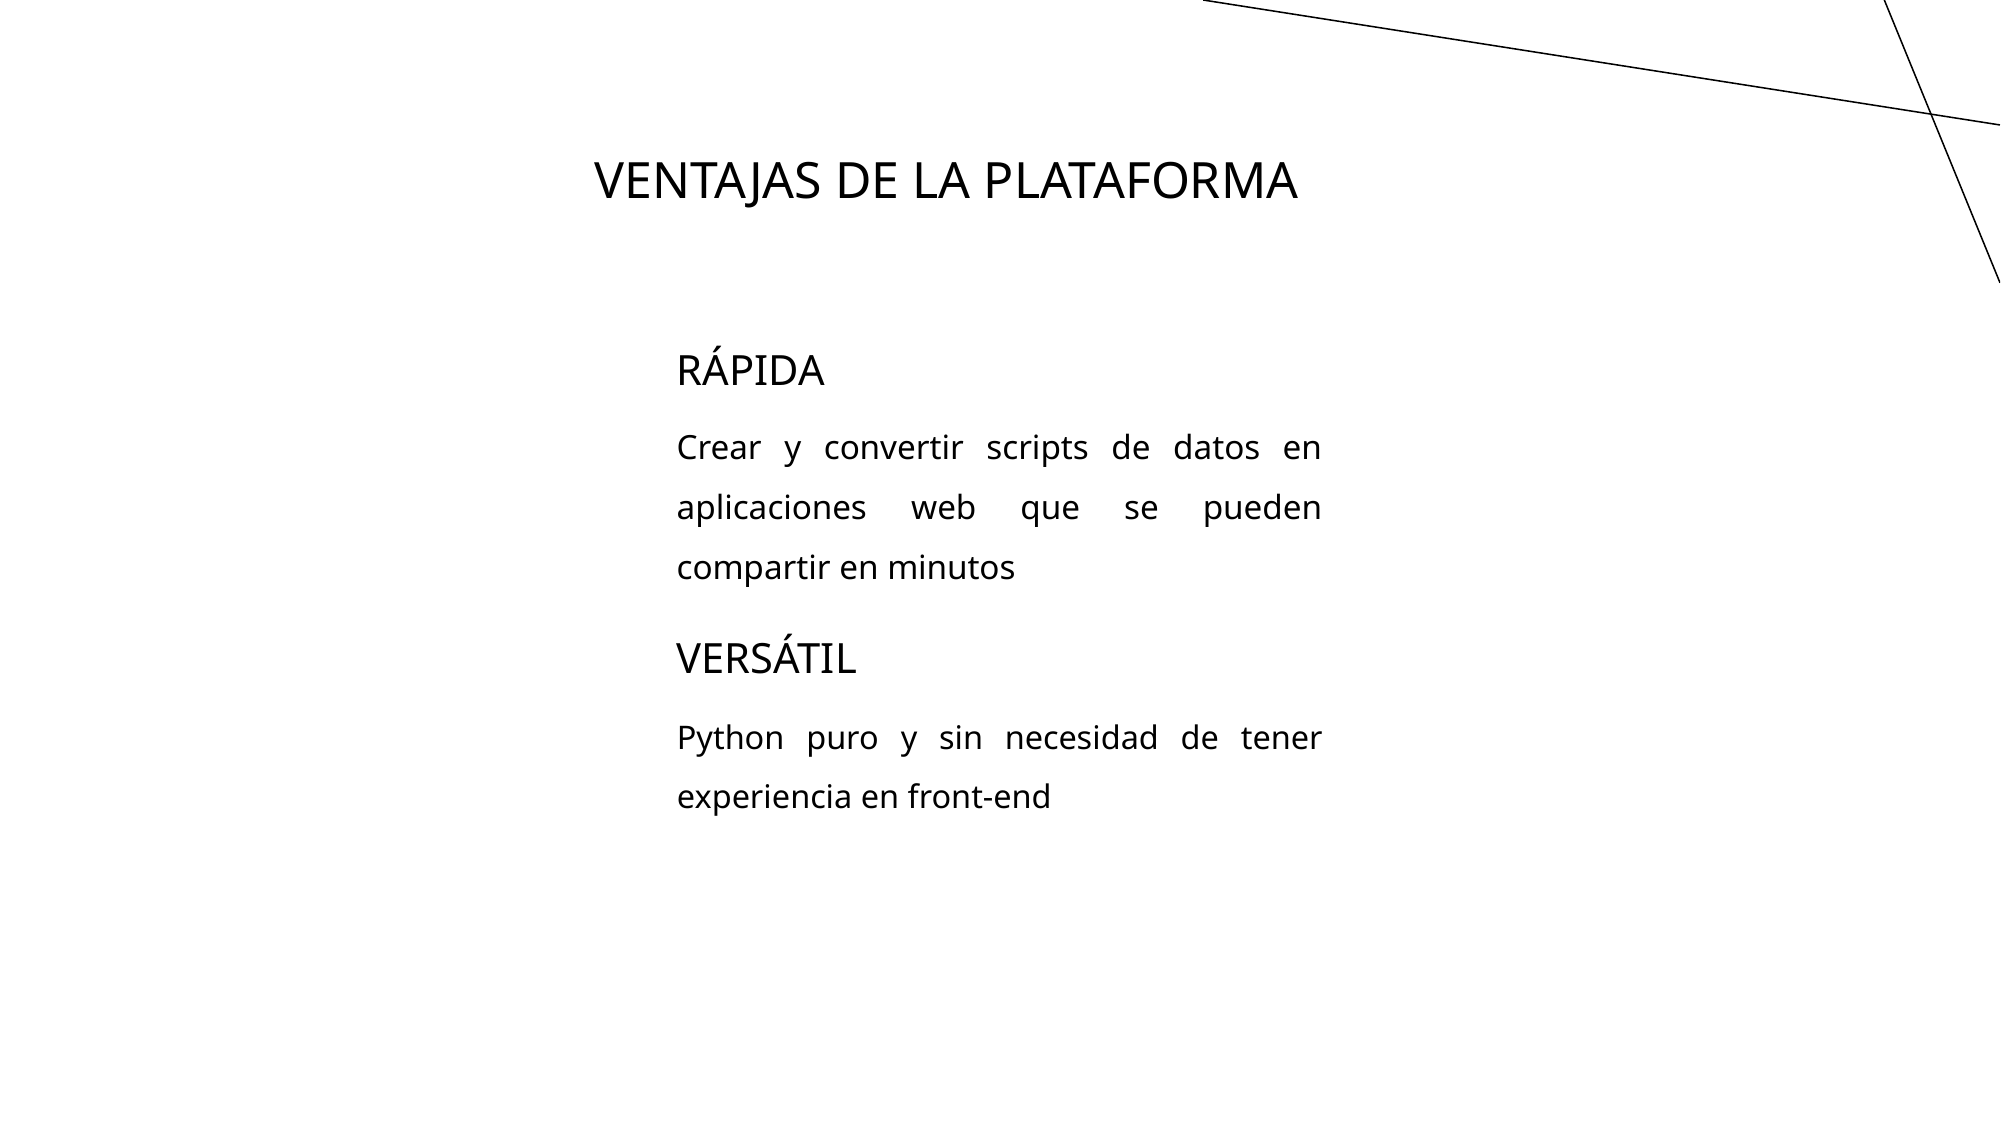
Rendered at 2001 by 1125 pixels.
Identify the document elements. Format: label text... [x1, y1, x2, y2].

text_box VENTAJAS DE LA PLATAFORMA [579, 147, 1501, 208]
text_box Crear y convertir scripts de datos en aplicaciones web que se pueden compartir en minutos [661, 398, 1339, 577]
text_box Python puro y sin necesidad de tener experiencia en front-end [661, 690, 1339, 824]
text_box VERSÁTIL [661, 630, 1339, 690]
text_box RÁPIDA [661, 341, 1339, 398]
